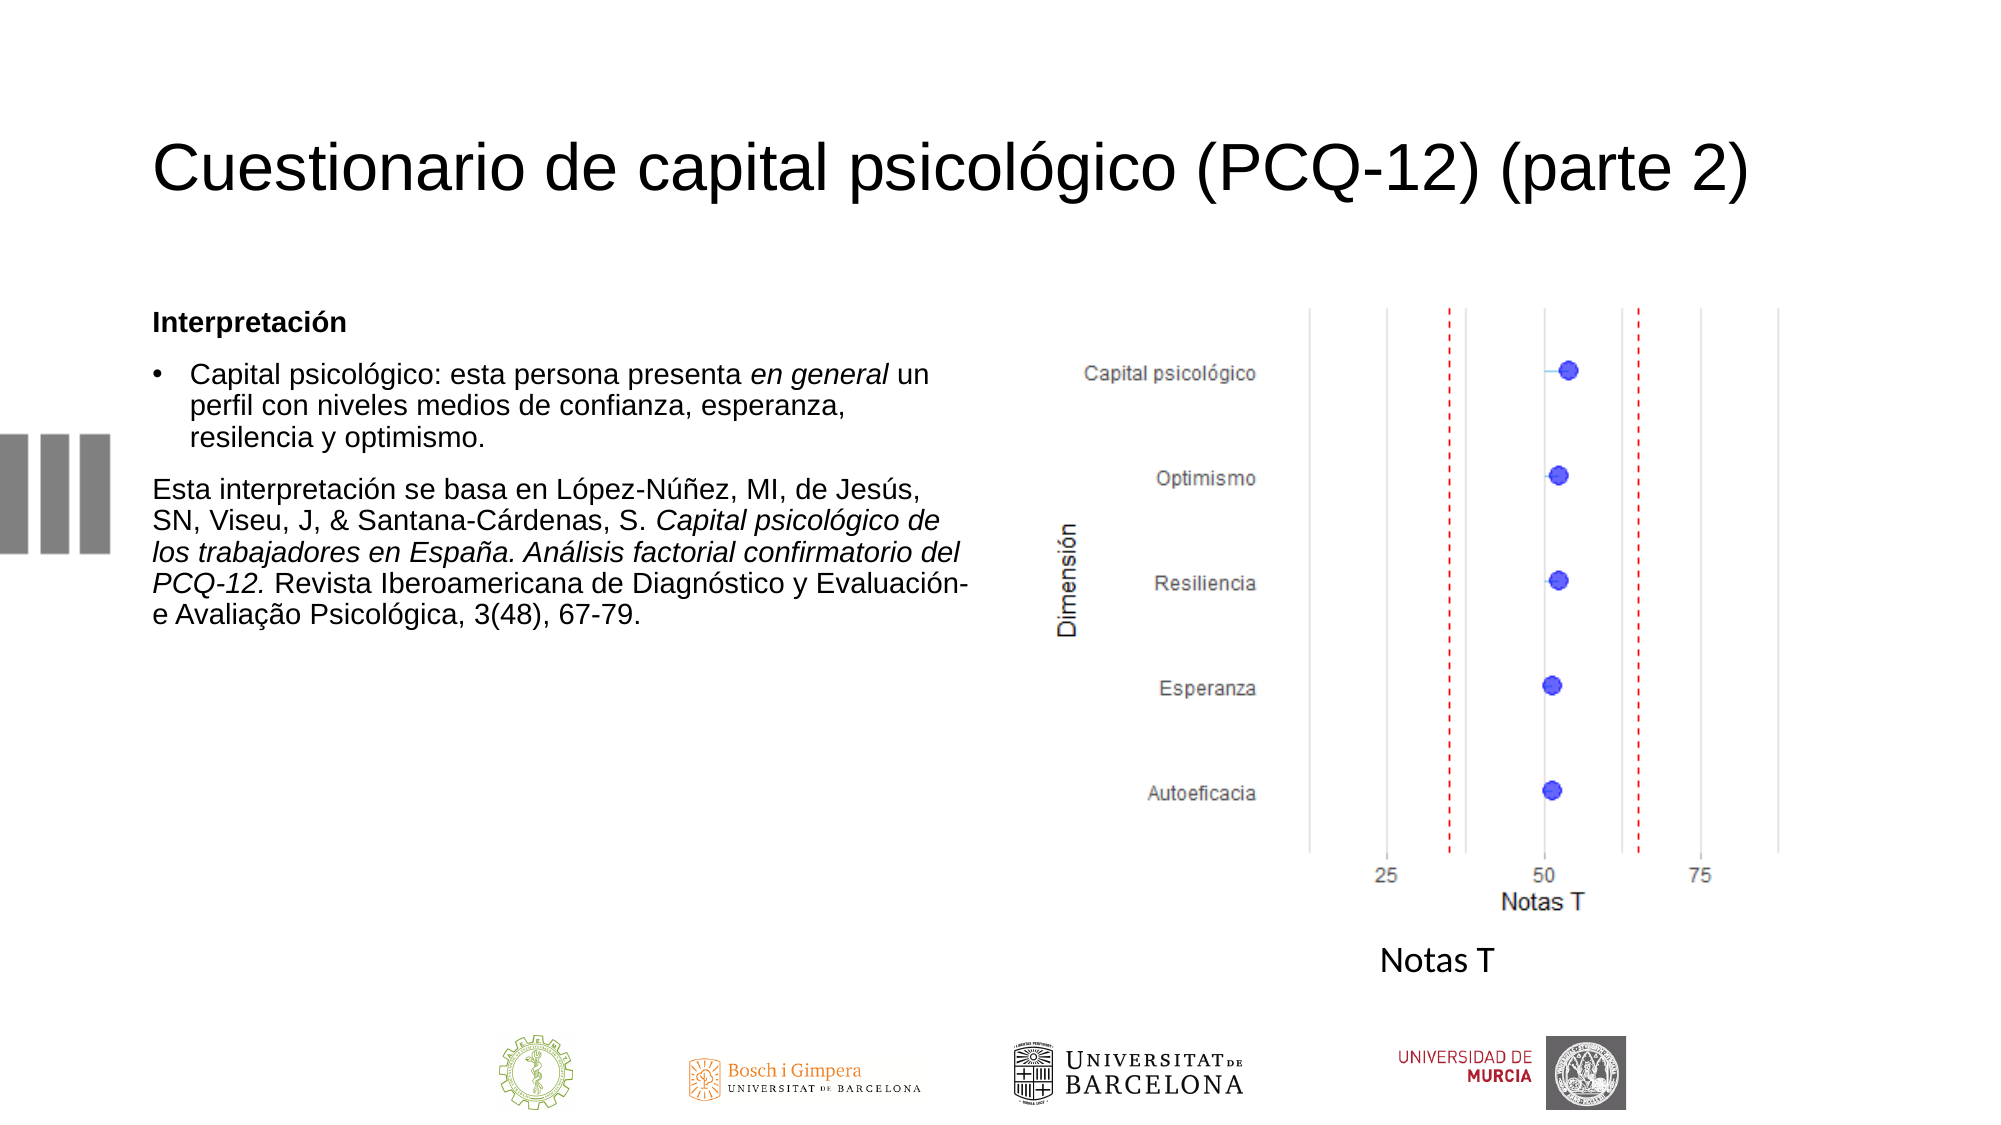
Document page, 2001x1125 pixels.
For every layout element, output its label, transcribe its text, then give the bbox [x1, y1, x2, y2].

picture [1014, 1042, 1243, 1105]
picture [1043, 297, 1832, 928]
text_box Notas T [1012, 927, 1863, 1011]
picture [499, 1035, 573, 1110]
list Interpretación Capital psicológico: esta persona presenta en general un perfil con niveles medios de confianza, esperanza, resilencia y optimismo. Esta interpretación se basa en López-Núñez, MI, de Jesús, SN, Viseu, J, & Santana-Cárdenas, S. Capital psicológico de los trabajadores en España. Análisis factorial confirmatorio del PCQ-12. Revista Iberoamericana de Diagnóstico y Evaluación-e Avaliação Psicológica, 3(48), 67-79. [137, 299, 988, 1014]
picture [684, 1031, 926, 1125]
title Cuestionario de capital psicológico (PCQ-12) (parte 2) [137, 59, 1863, 278]
picture [1331, 1036, 1627, 1110]
picture [0, 420, 123, 563]
